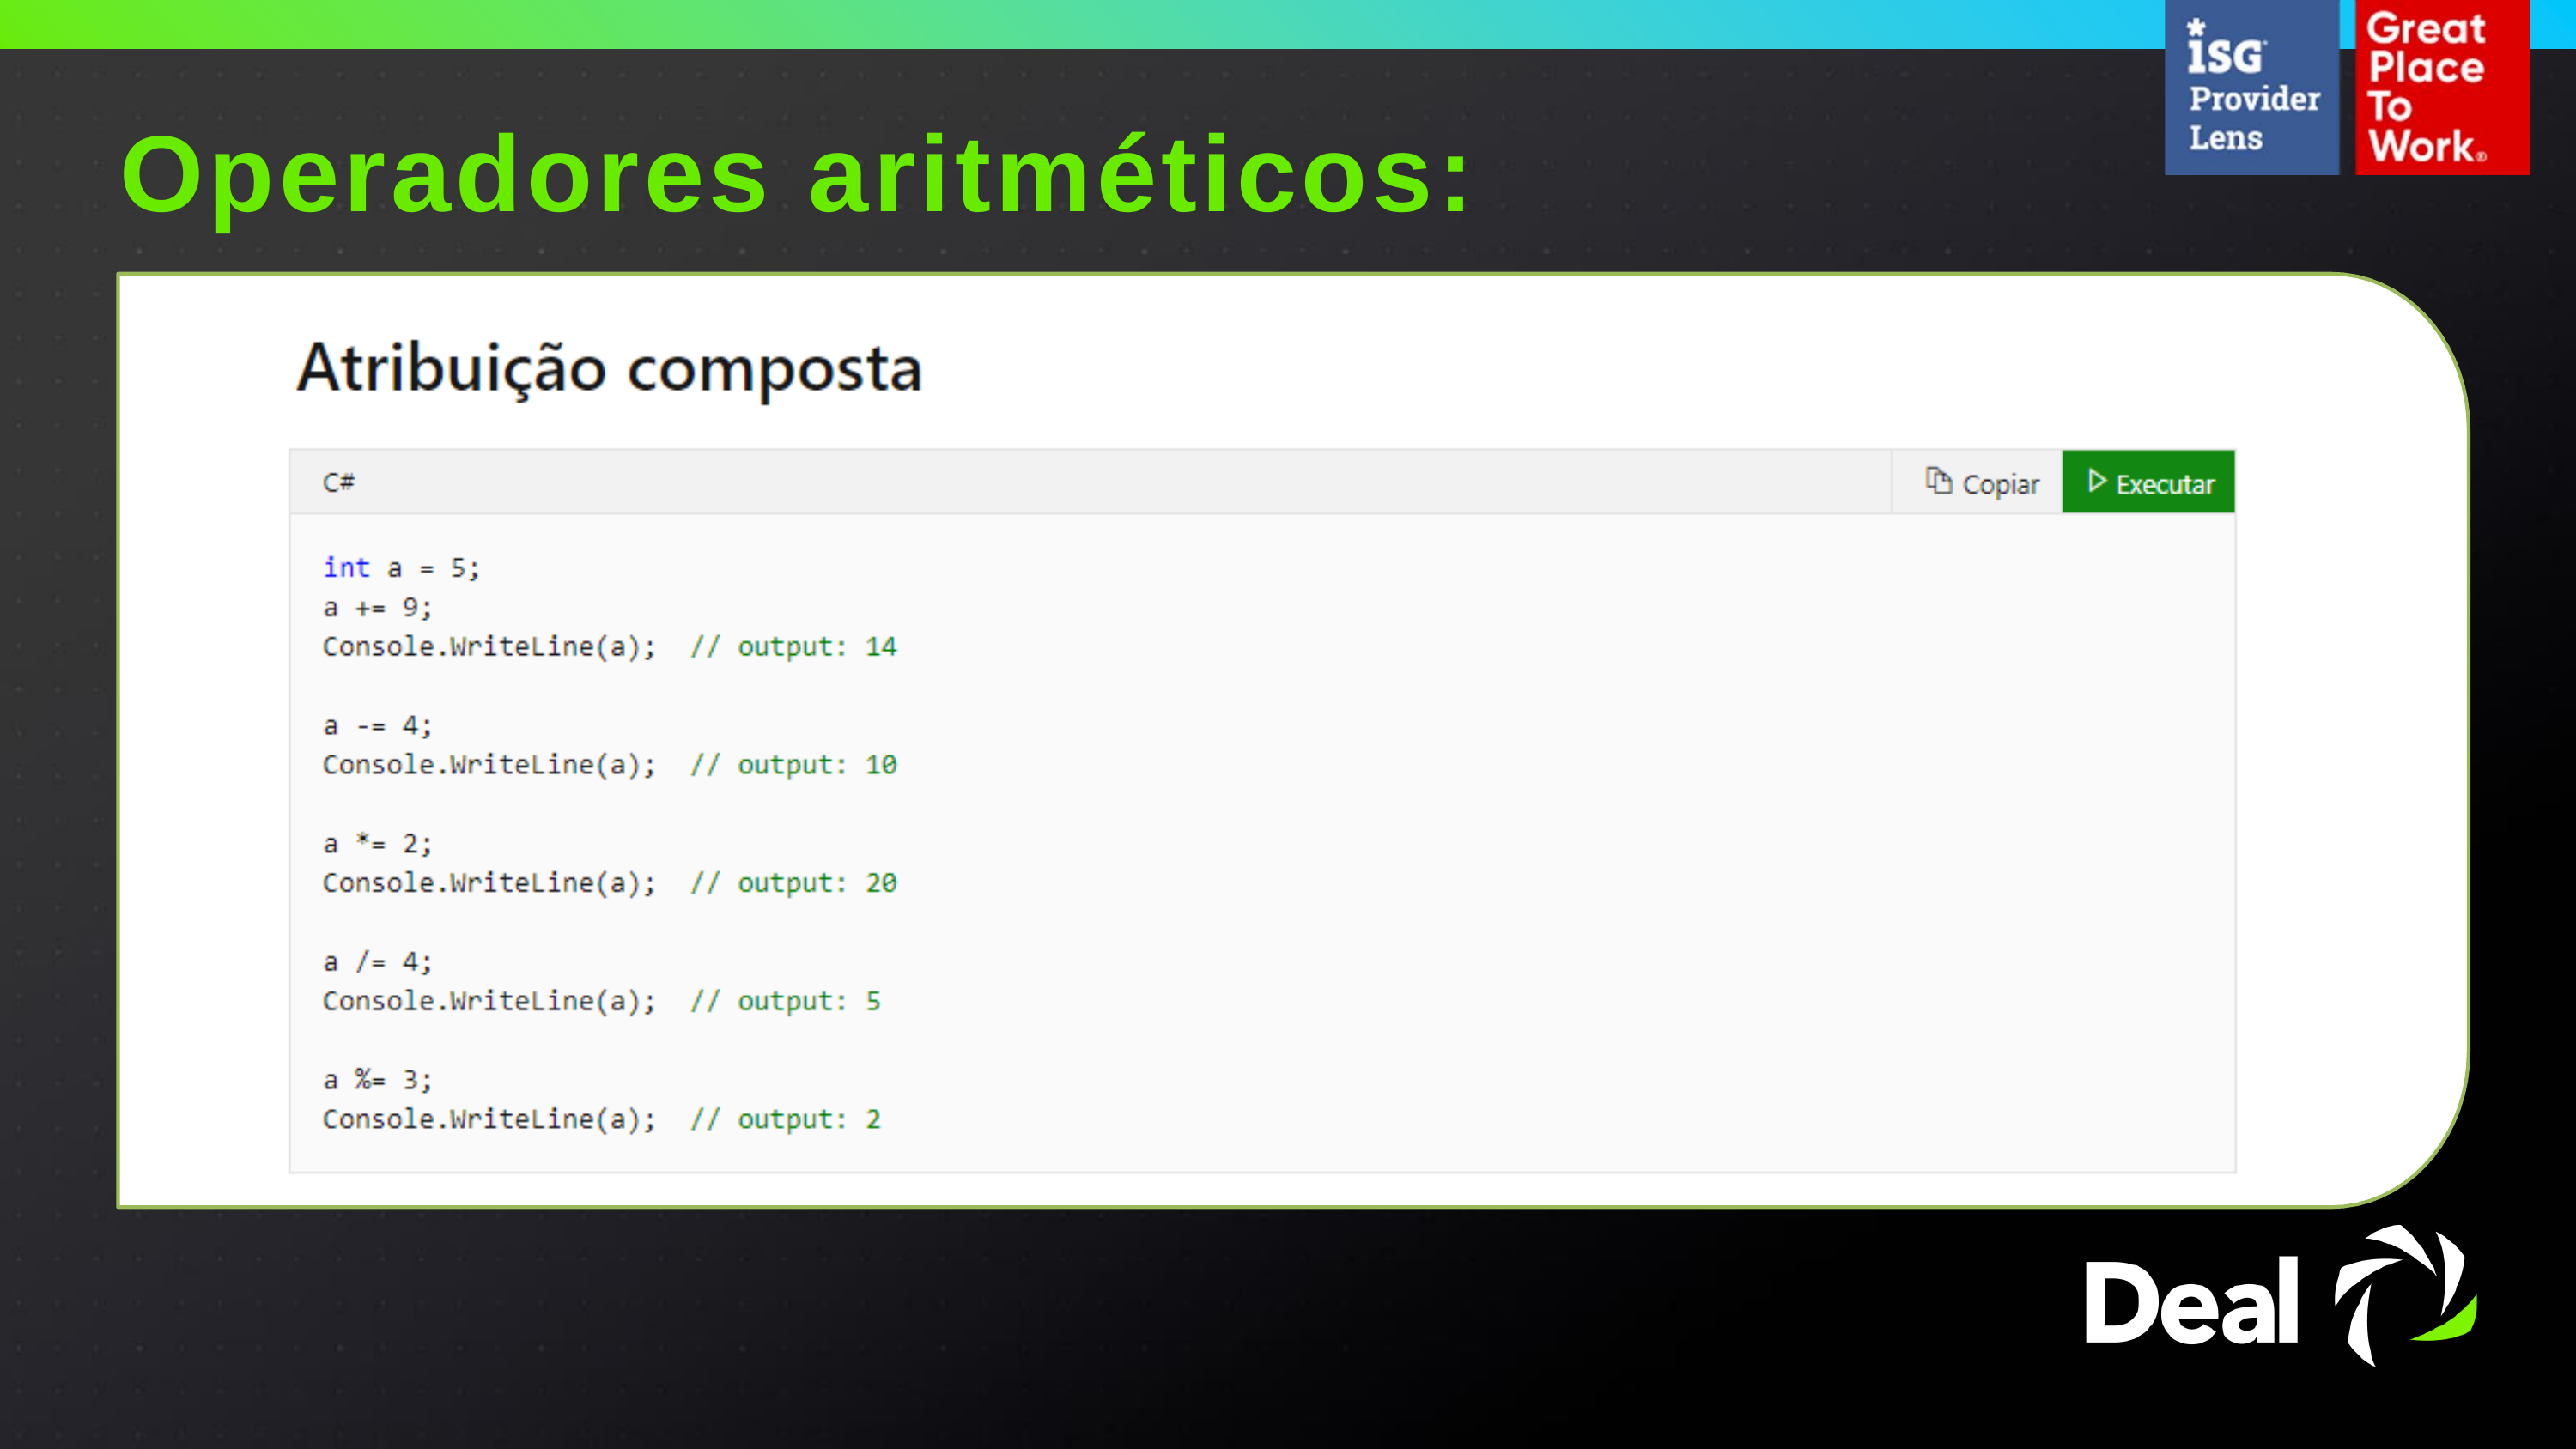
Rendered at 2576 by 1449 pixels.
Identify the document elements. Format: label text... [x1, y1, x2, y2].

picture [0, 0, 2576, 1449]
text_box Operadores aritméticos: [118, 101, 2050, 233]
text_box [116, 271, 2471, 1210]
